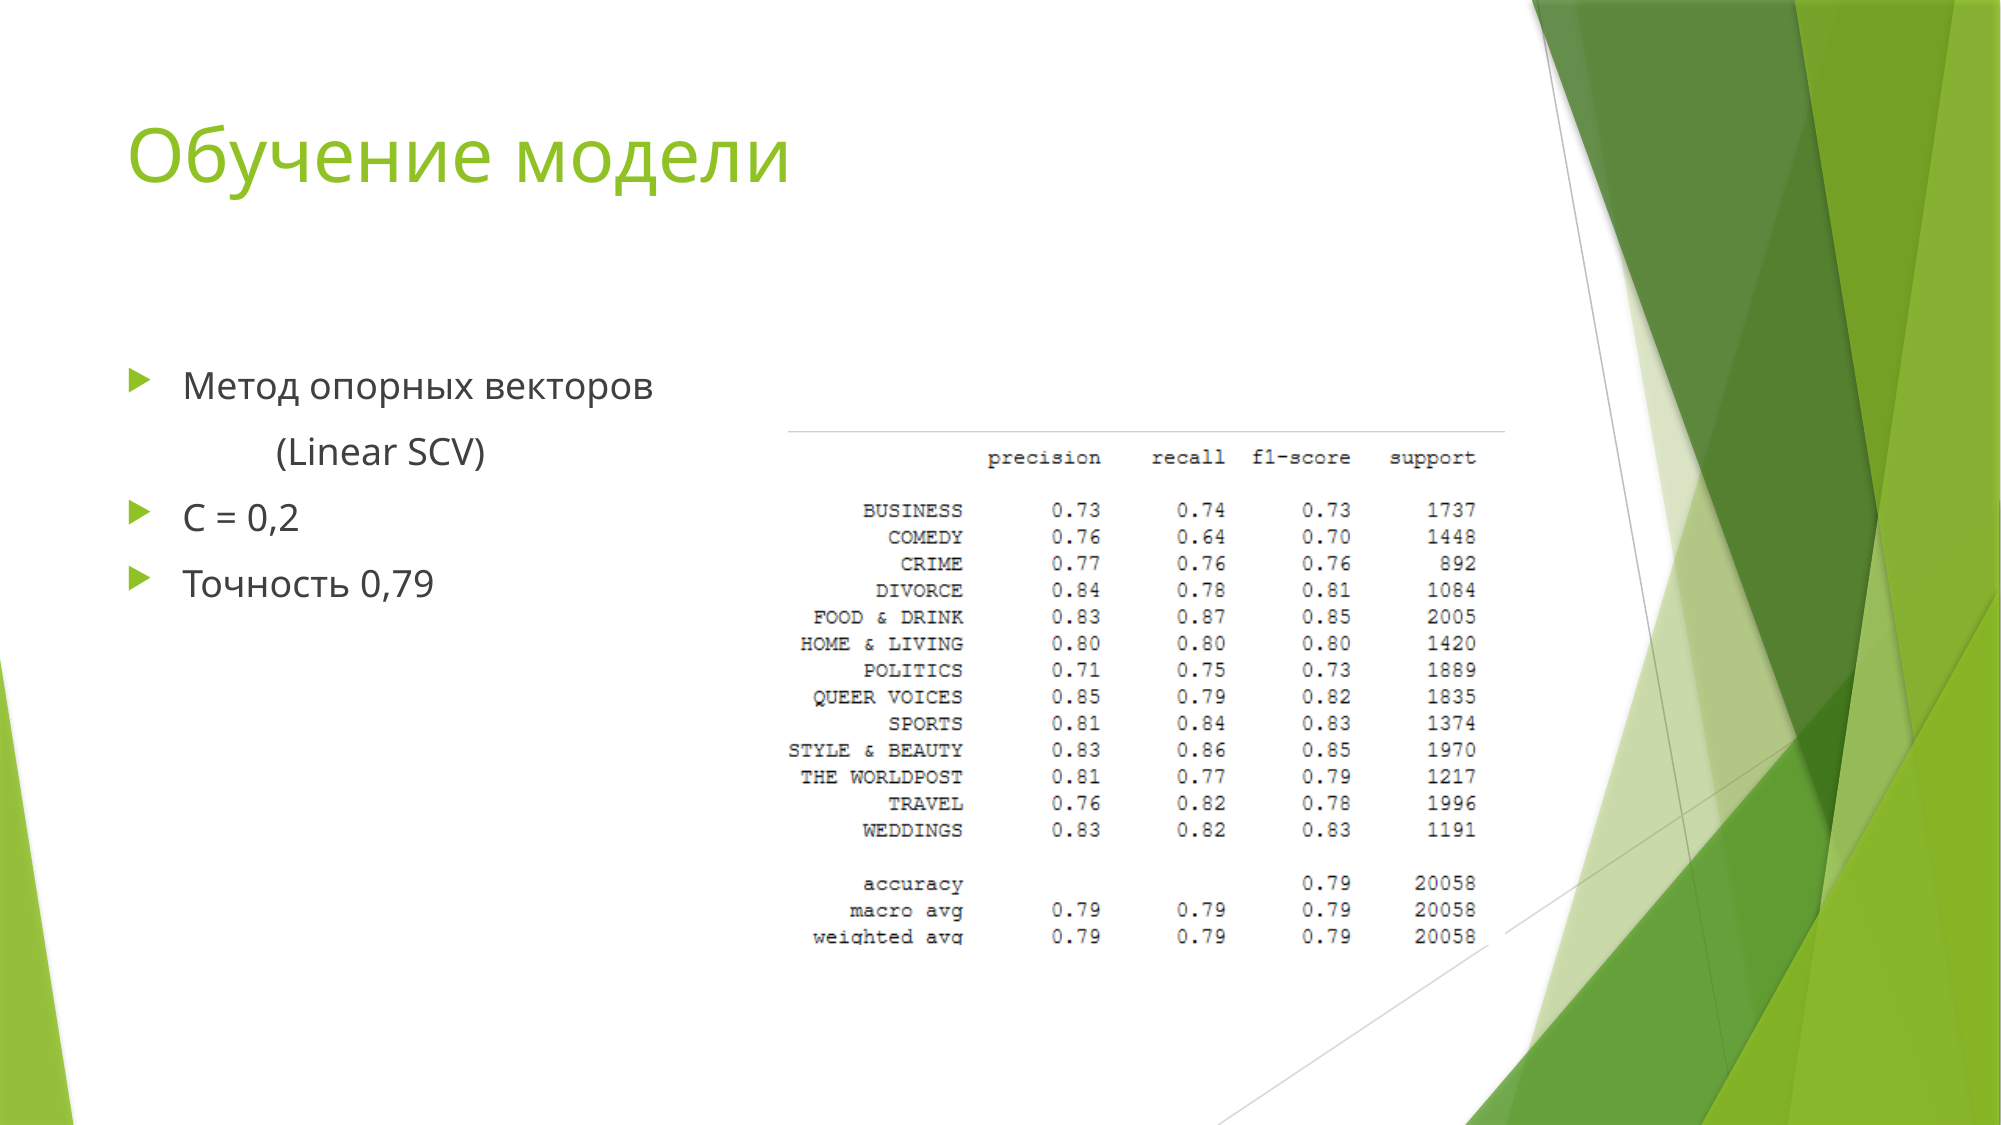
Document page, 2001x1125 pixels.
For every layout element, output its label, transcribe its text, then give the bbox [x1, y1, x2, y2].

title Обучение модели [111, 99, 1522, 317]
list Метод опорных векторов (Linear SCV) C = 0,2 Точность 0,79 [111, 354, 1522, 992]
picture [788, 431, 1505, 945]
